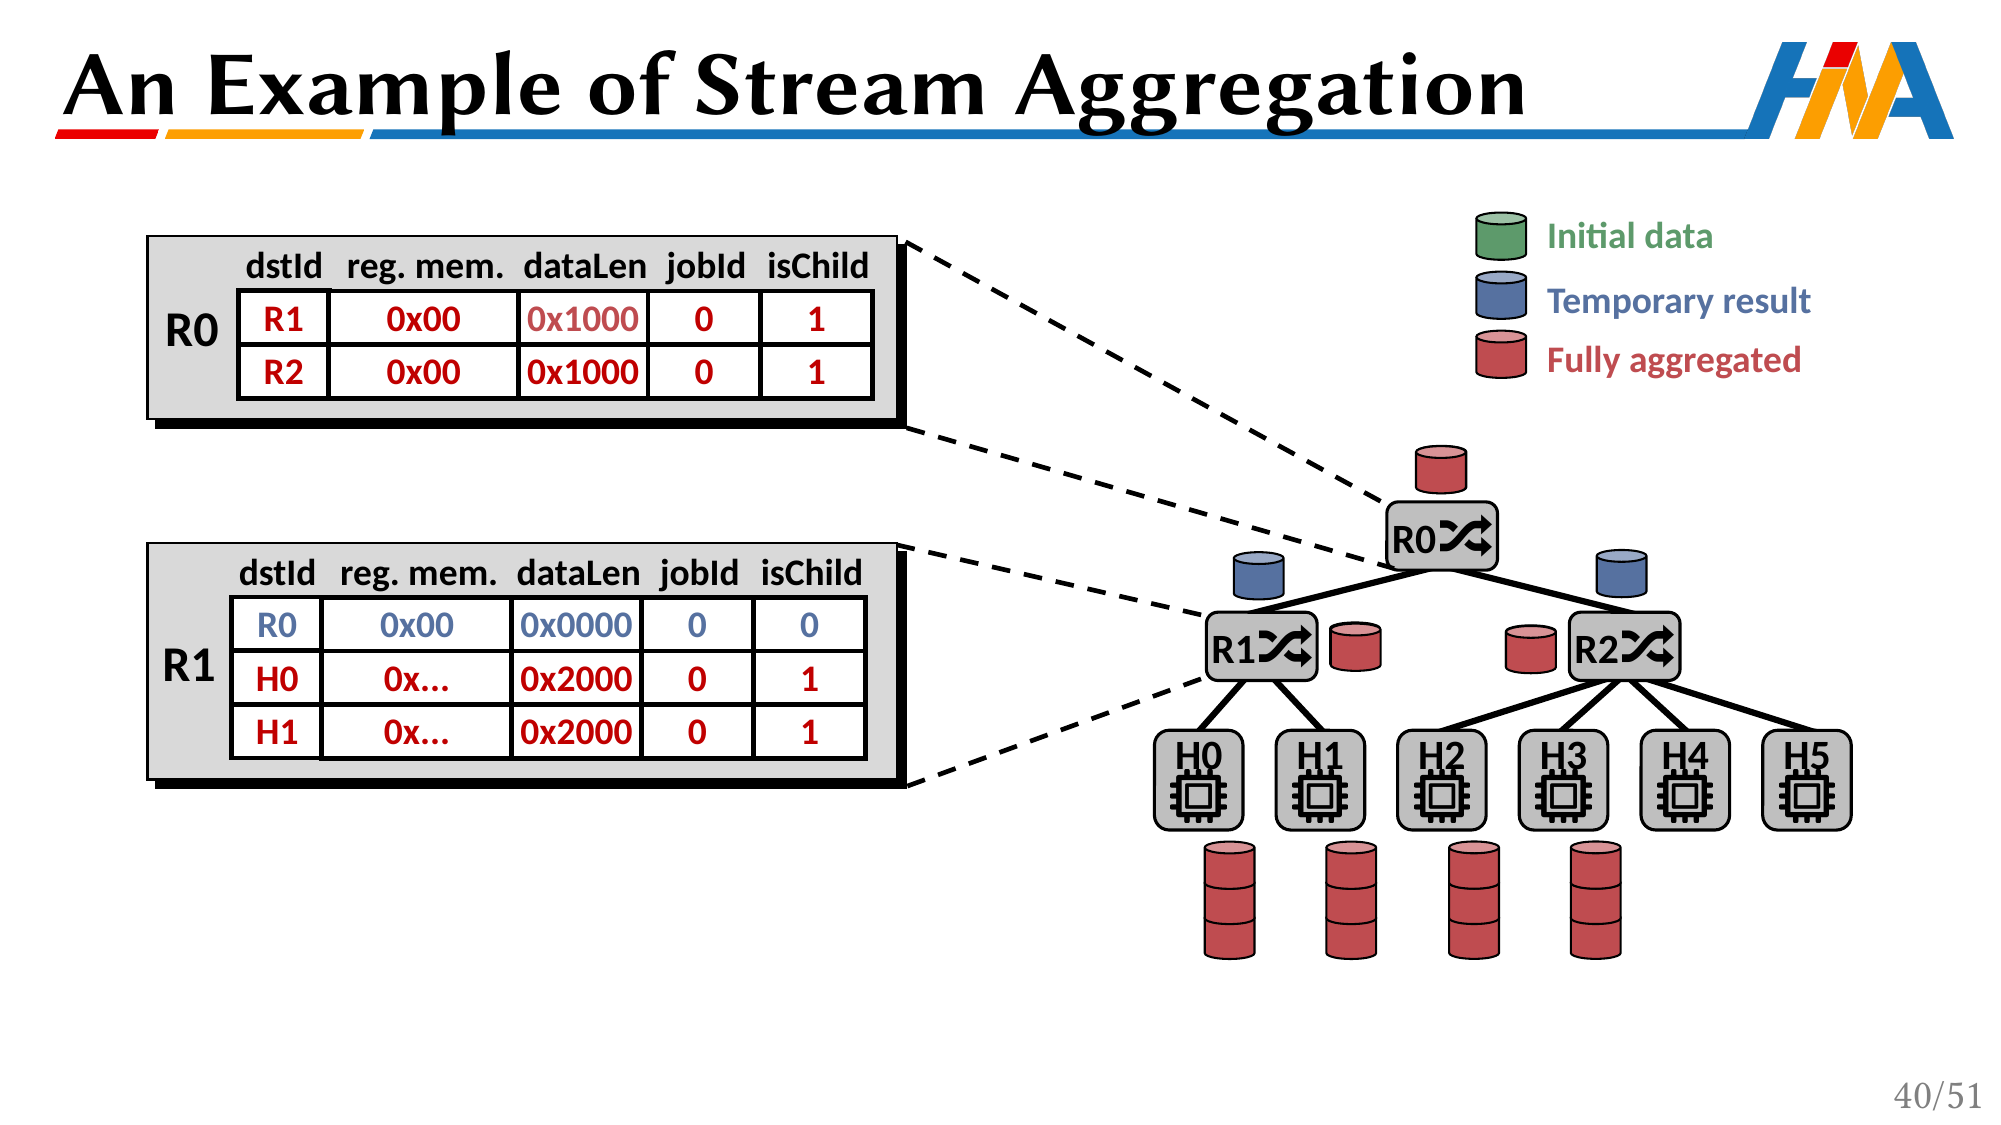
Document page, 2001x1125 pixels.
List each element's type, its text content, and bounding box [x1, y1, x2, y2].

picture [1744, 42, 1954, 139]
list An Example of Stream Aggregation [60, 0, 1943, 129]
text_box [231, 704, 866, 759]
text_box [146, 542, 898, 781]
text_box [1204, 925, 1621, 960]
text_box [230, 543, 869, 597]
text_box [896, 544, 1210, 617]
text_box [1414, 445, 1467, 495]
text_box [1204, 841, 1621, 889]
text_box [155, 617, 907, 789]
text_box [147, 236, 1395, 569]
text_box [231, 597, 866, 650]
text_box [1154, 501, 1852, 830]
text_box R1 [150, 631, 228, 691]
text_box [907, 675, 1212, 787]
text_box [1476, 206, 1837, 384]
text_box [231, 650, 866, 704]
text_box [1204, 889, 1621, 925]
